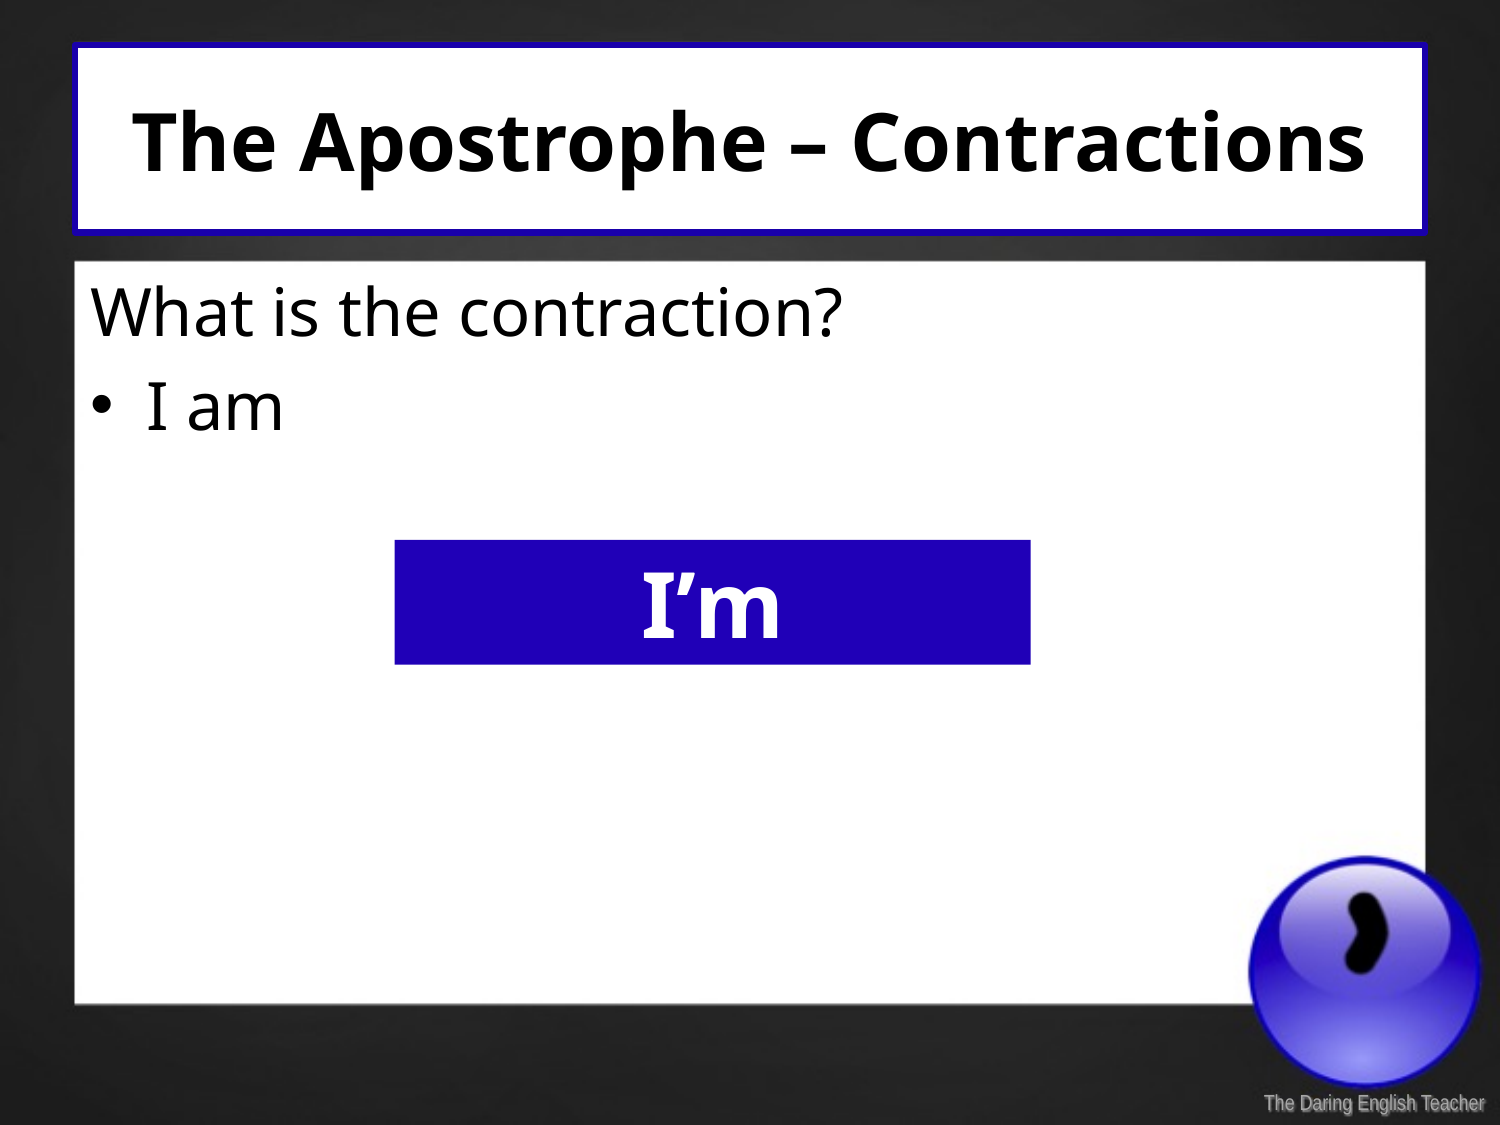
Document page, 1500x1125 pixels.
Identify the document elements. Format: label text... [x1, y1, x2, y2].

list What is the contraction? I am [75, 262, 1425, 1005]
picture [0, 0, 1500, 1125]
title The Apostrophe – Contractions [75, 45, 1425, 233]
text_box I’m [394, 539, 1031, 665]
